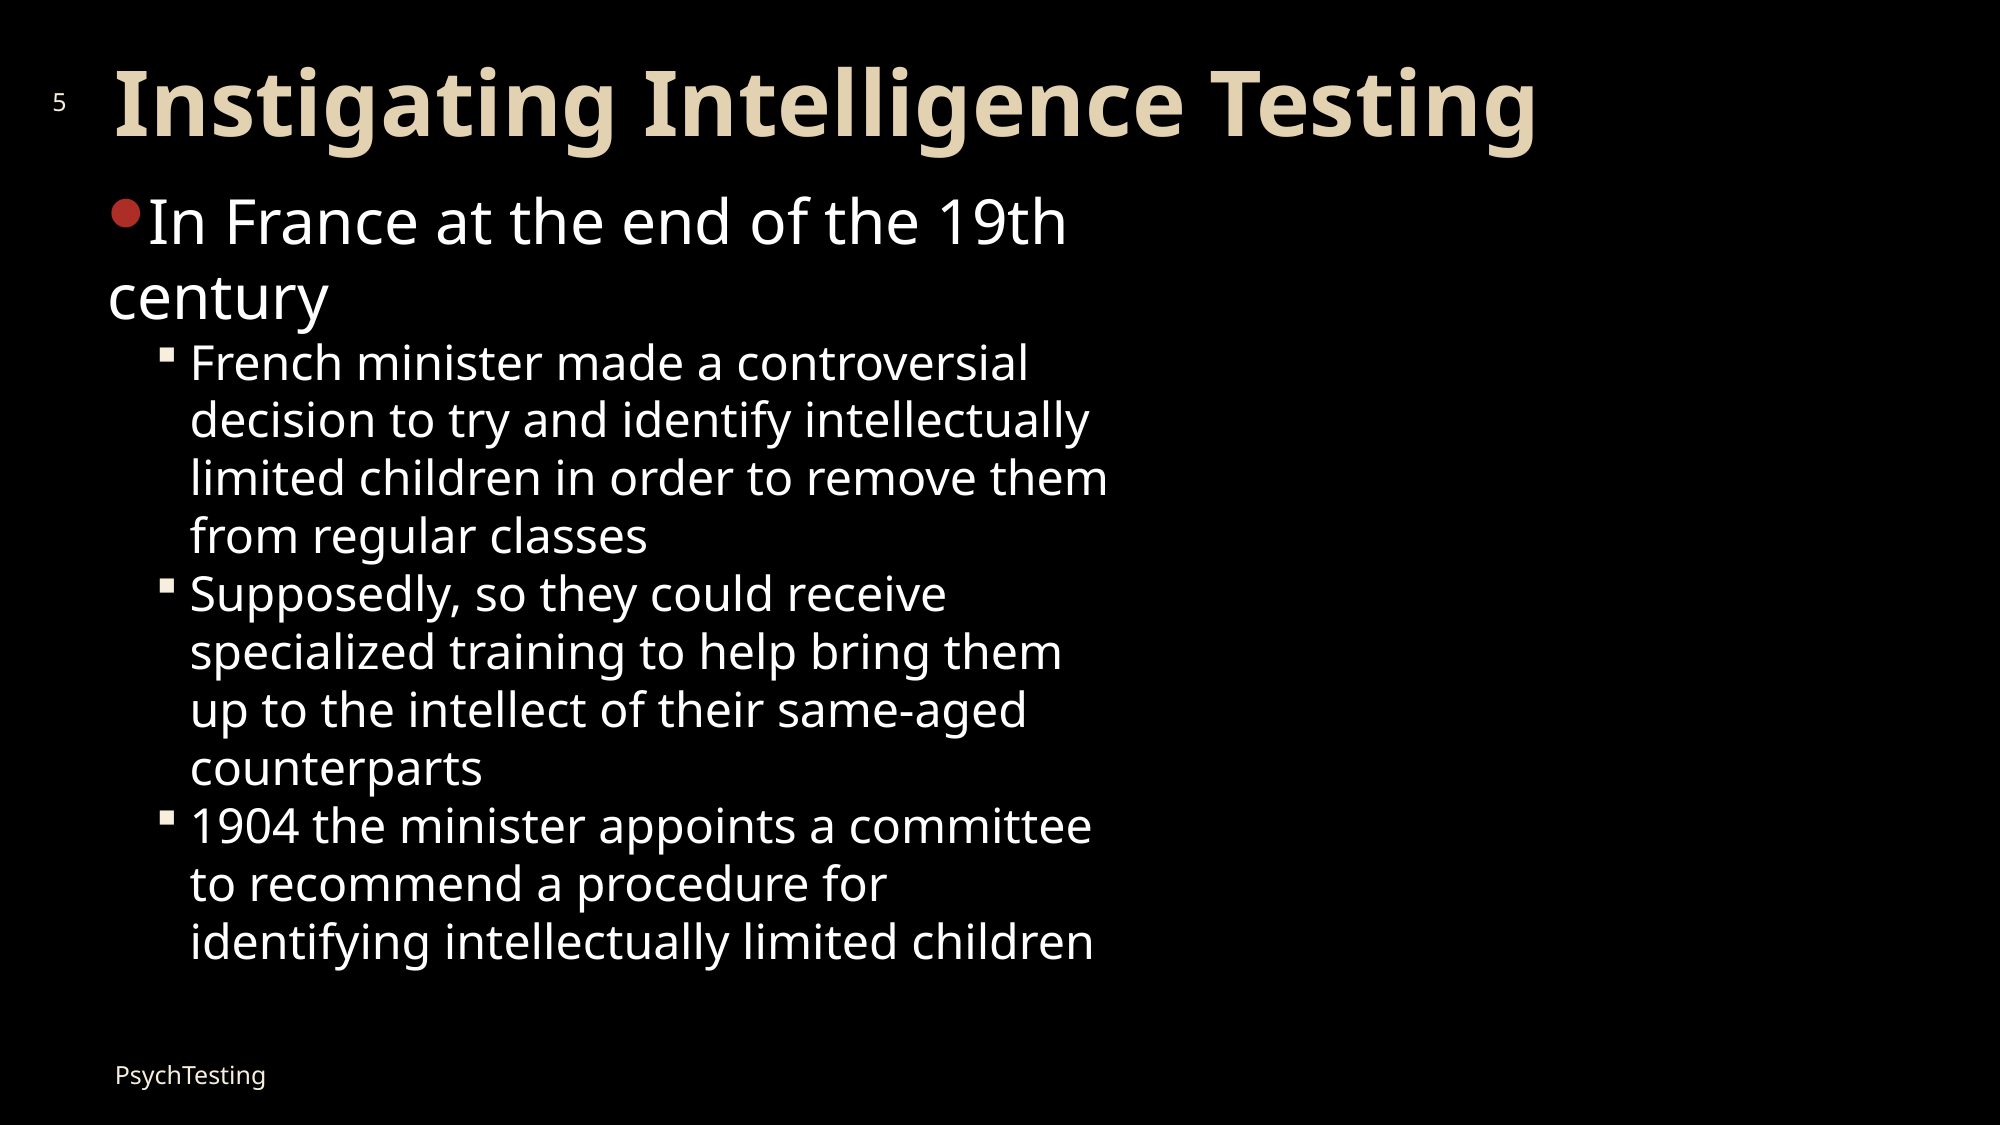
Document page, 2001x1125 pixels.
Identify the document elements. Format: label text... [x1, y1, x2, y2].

slide_number 5 [18, 50, 82, 129]
list In France at the end of the 19th century French minister made a controversial decision to try and identify intellectually limited children in order to remove them from regular classes Supposedly, so they could receive specialized training to help bring them up to the intellect of their same-aged counterparts 1904 the minister appoints a committee to recommend a procedure for identifying intellectually limited children [99, 174, 1125, 993]
footer PsychTesting [99, 1048, 480, 1101]
title Instigating Intelligence Testing [99, 37, 1950, 163]
